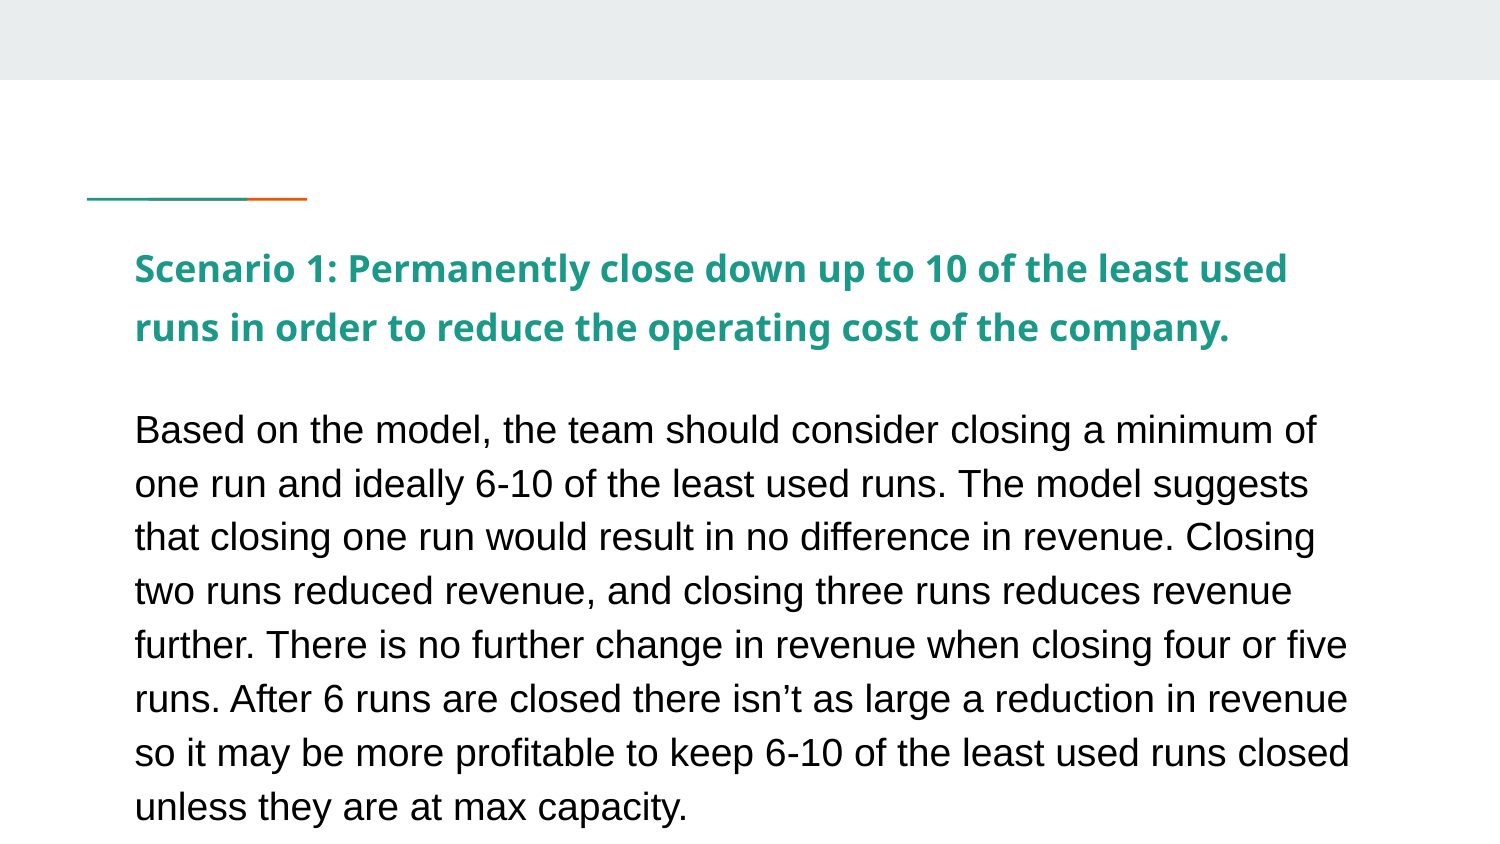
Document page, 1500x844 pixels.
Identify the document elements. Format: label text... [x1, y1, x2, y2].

title Scenario 1: Permanently close down up to 10 of the least used runs in order to reduce the operating cost of the company. [119, 216, 1381, 381]
list Based on the model, the team should consider closing a minimum of one run and ideally 6-10 of the least used runs. The model suggests that closing one run would result in no difference in revenue. Closing two runs reduced revenue, and closing three runs reduces revenue further. There is no further change in revenue when closing four or five runs. After 6 runs are closed there isn’t as large a reduction in revenue so it may be more profitable to keep 6-10 of the least used runs closed unless they are at max capacity. [119, 381, 1381, 844]
